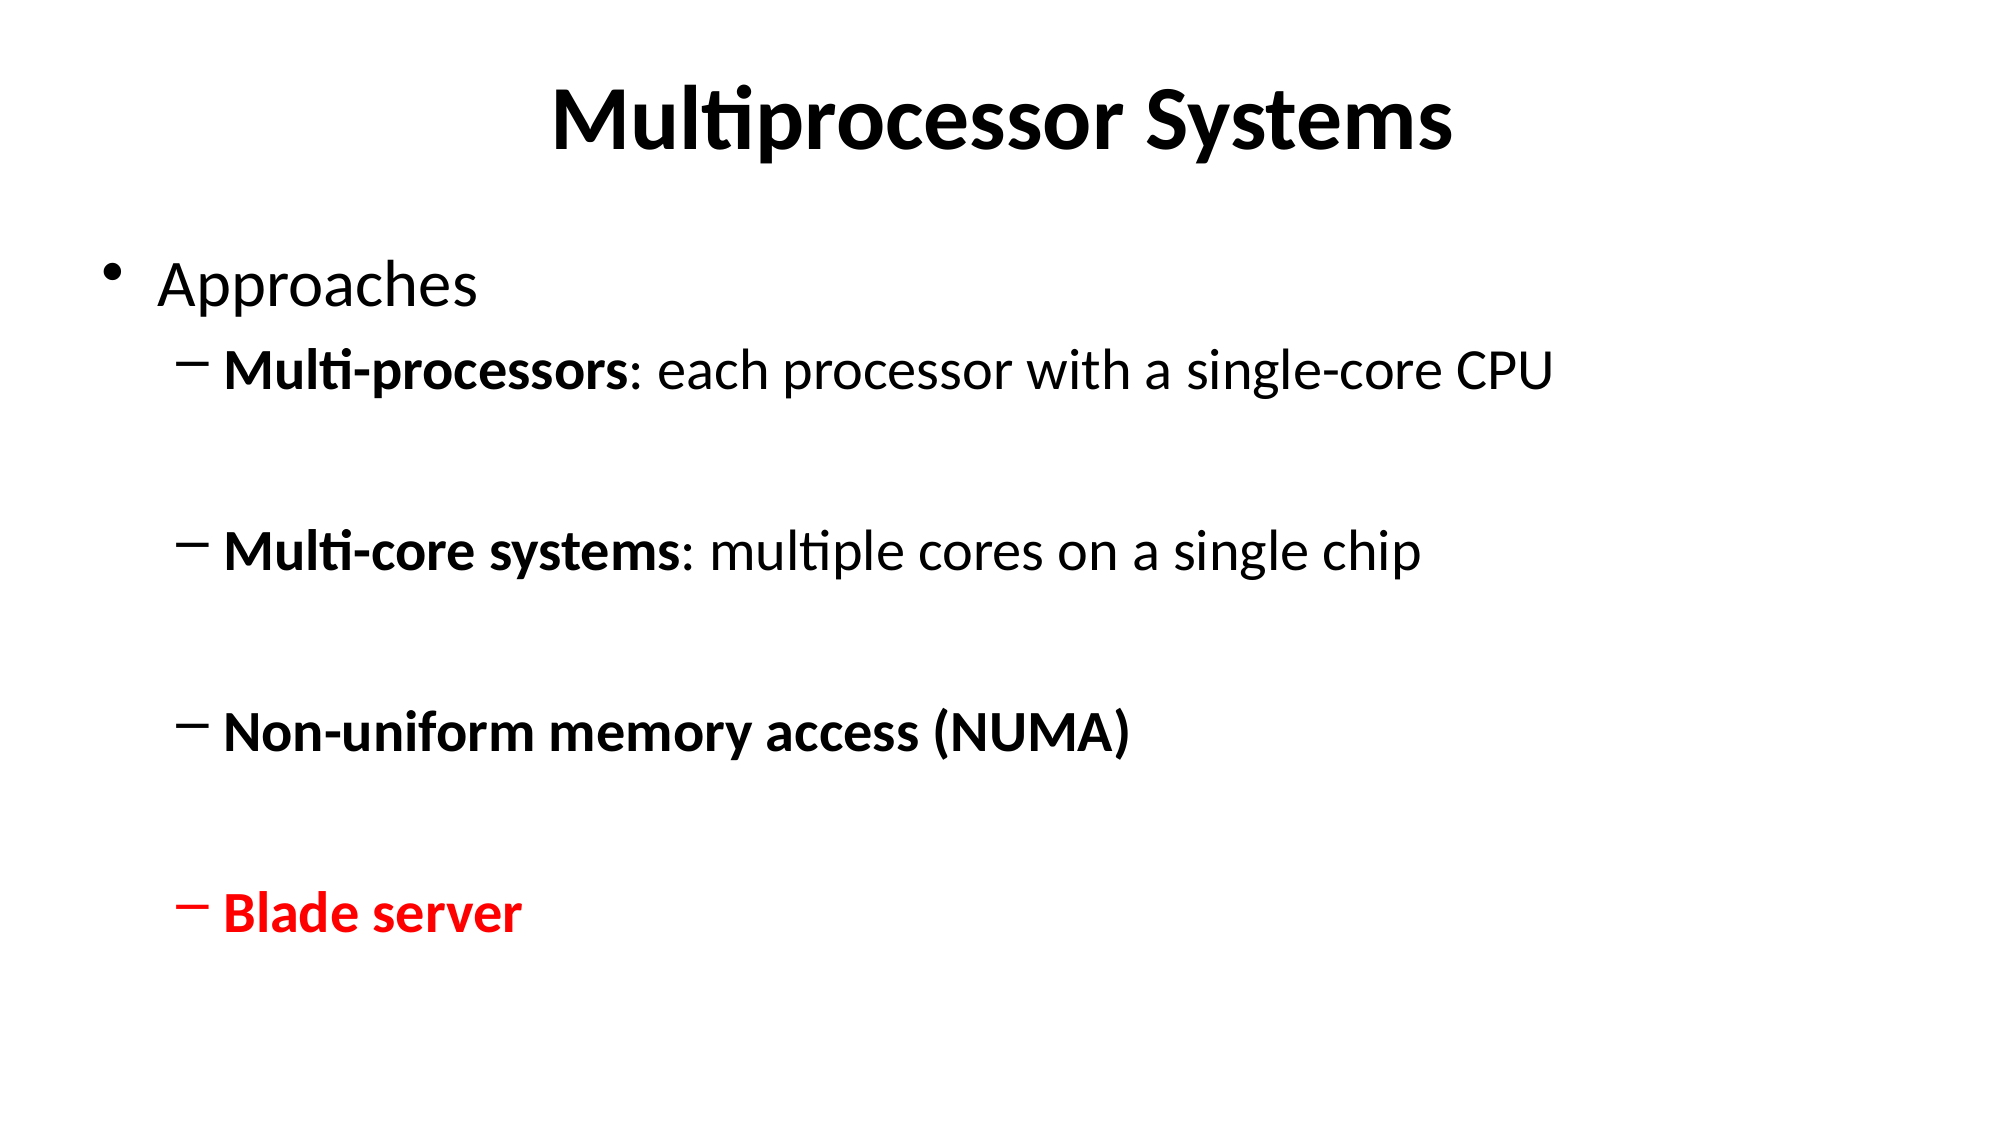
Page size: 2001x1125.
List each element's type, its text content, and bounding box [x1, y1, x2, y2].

list Approaches Multi-processors: each processor with a single-core CPU Multi-core systems: multiple cores on a single chip Non-uniform memory access (NUMA) Blade server [86, 231, 1887, 1012]
title Multiprocessor Systems [102, 18, 1903, 207]
